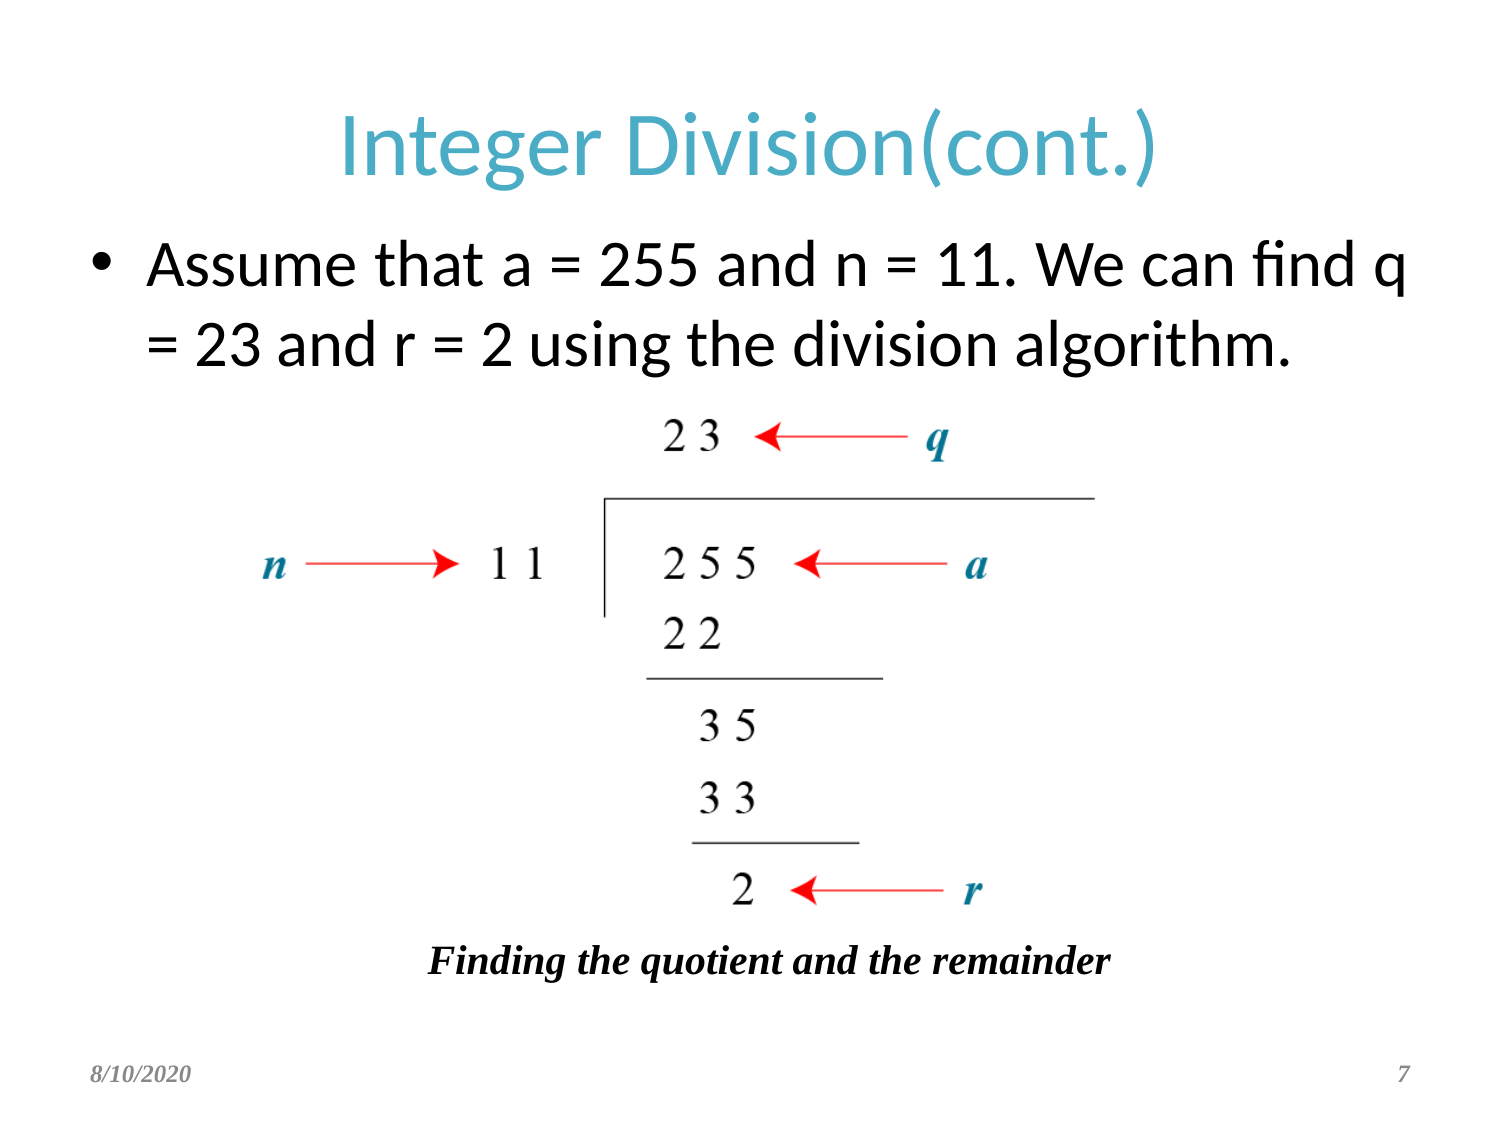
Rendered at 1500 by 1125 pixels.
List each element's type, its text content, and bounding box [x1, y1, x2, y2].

slide_number ‹#› [1074, 1042, 1425, 1103]
list Assume that a = 255 and n = 11. We can find q = 23 and r = 2 using the division algorithm. [75, 212, 1425, 955]
picture [262, 412, 1095, 920]
text_box Finding the quotient and the remainder [412, 924, 1131, 990]
title Integer Division(cont.) [75, 45, 1425, 212]
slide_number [75, 1042, 425, 1103]
